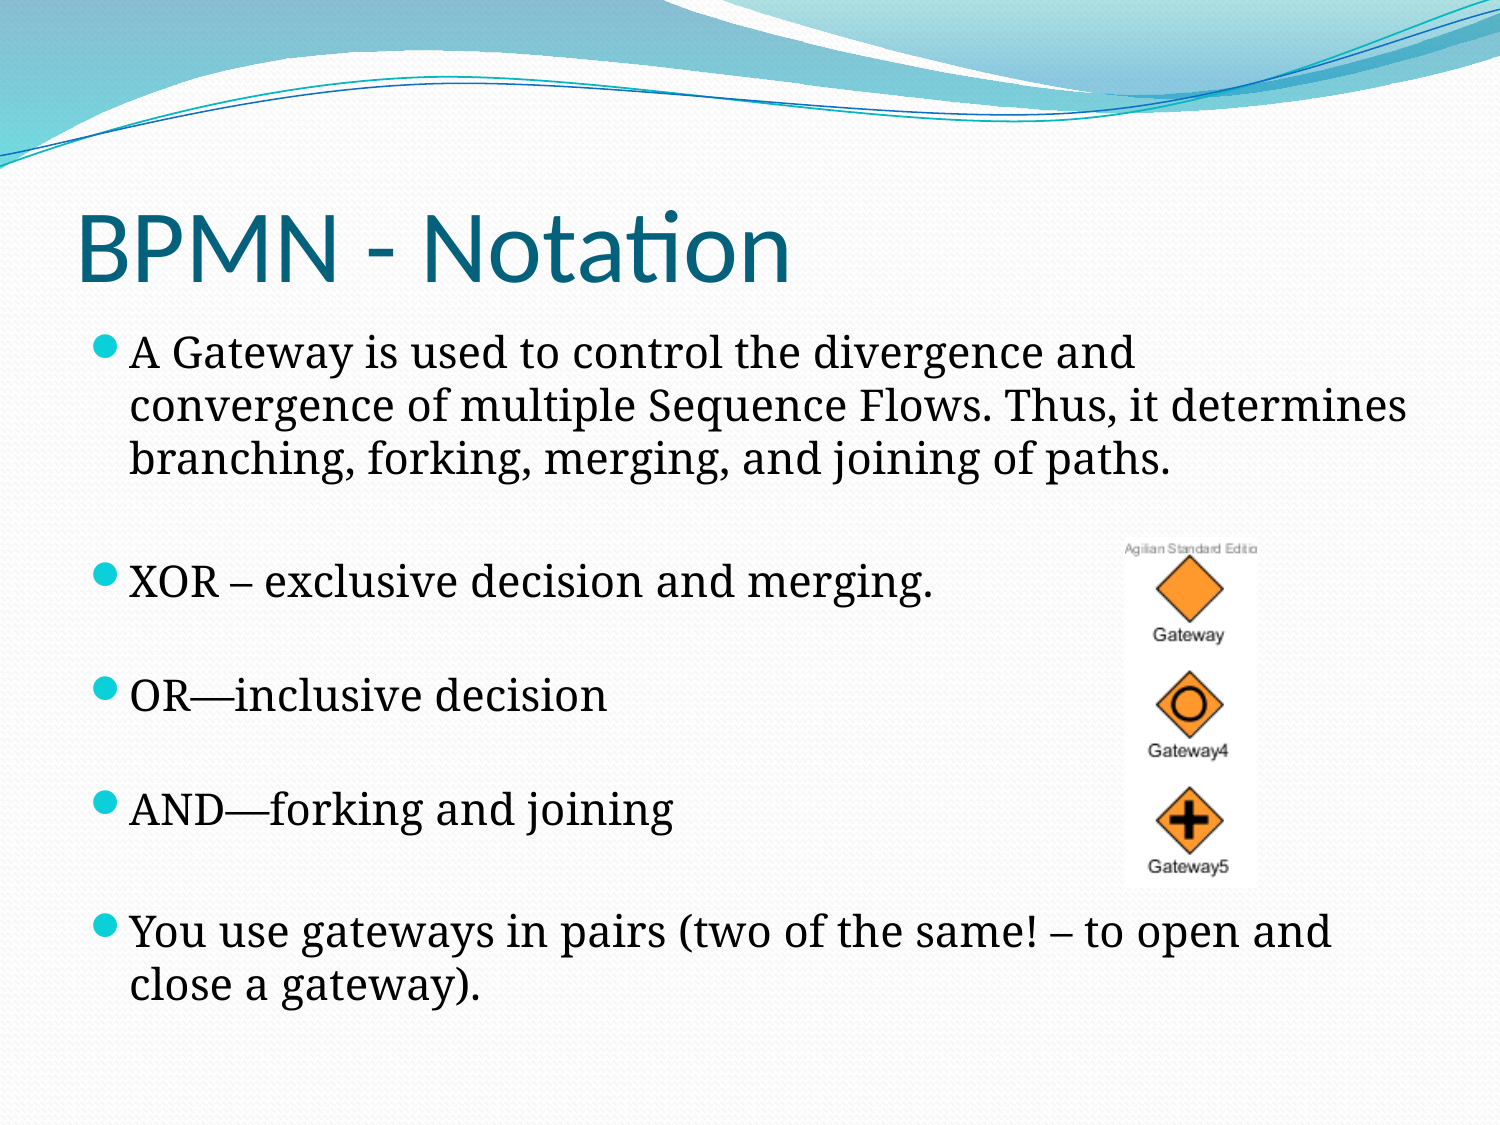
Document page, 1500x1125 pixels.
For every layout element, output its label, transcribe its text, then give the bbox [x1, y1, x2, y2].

picture [1124, 537, 1258, 888]
title BPMN - Notation [75, 115, 1425, 303]
list A Gateway is used to control the divergence and convergence of multiple Sequence Flows. Thus, it determines branching, forking, merging, and joining of paths. XOR – exclusive decision and merging. OR—inclusive decision AND—forking and joining You use gateways in pairs (two of the same! – to open and close a gateway). [75, 317, 1425, 1038]
